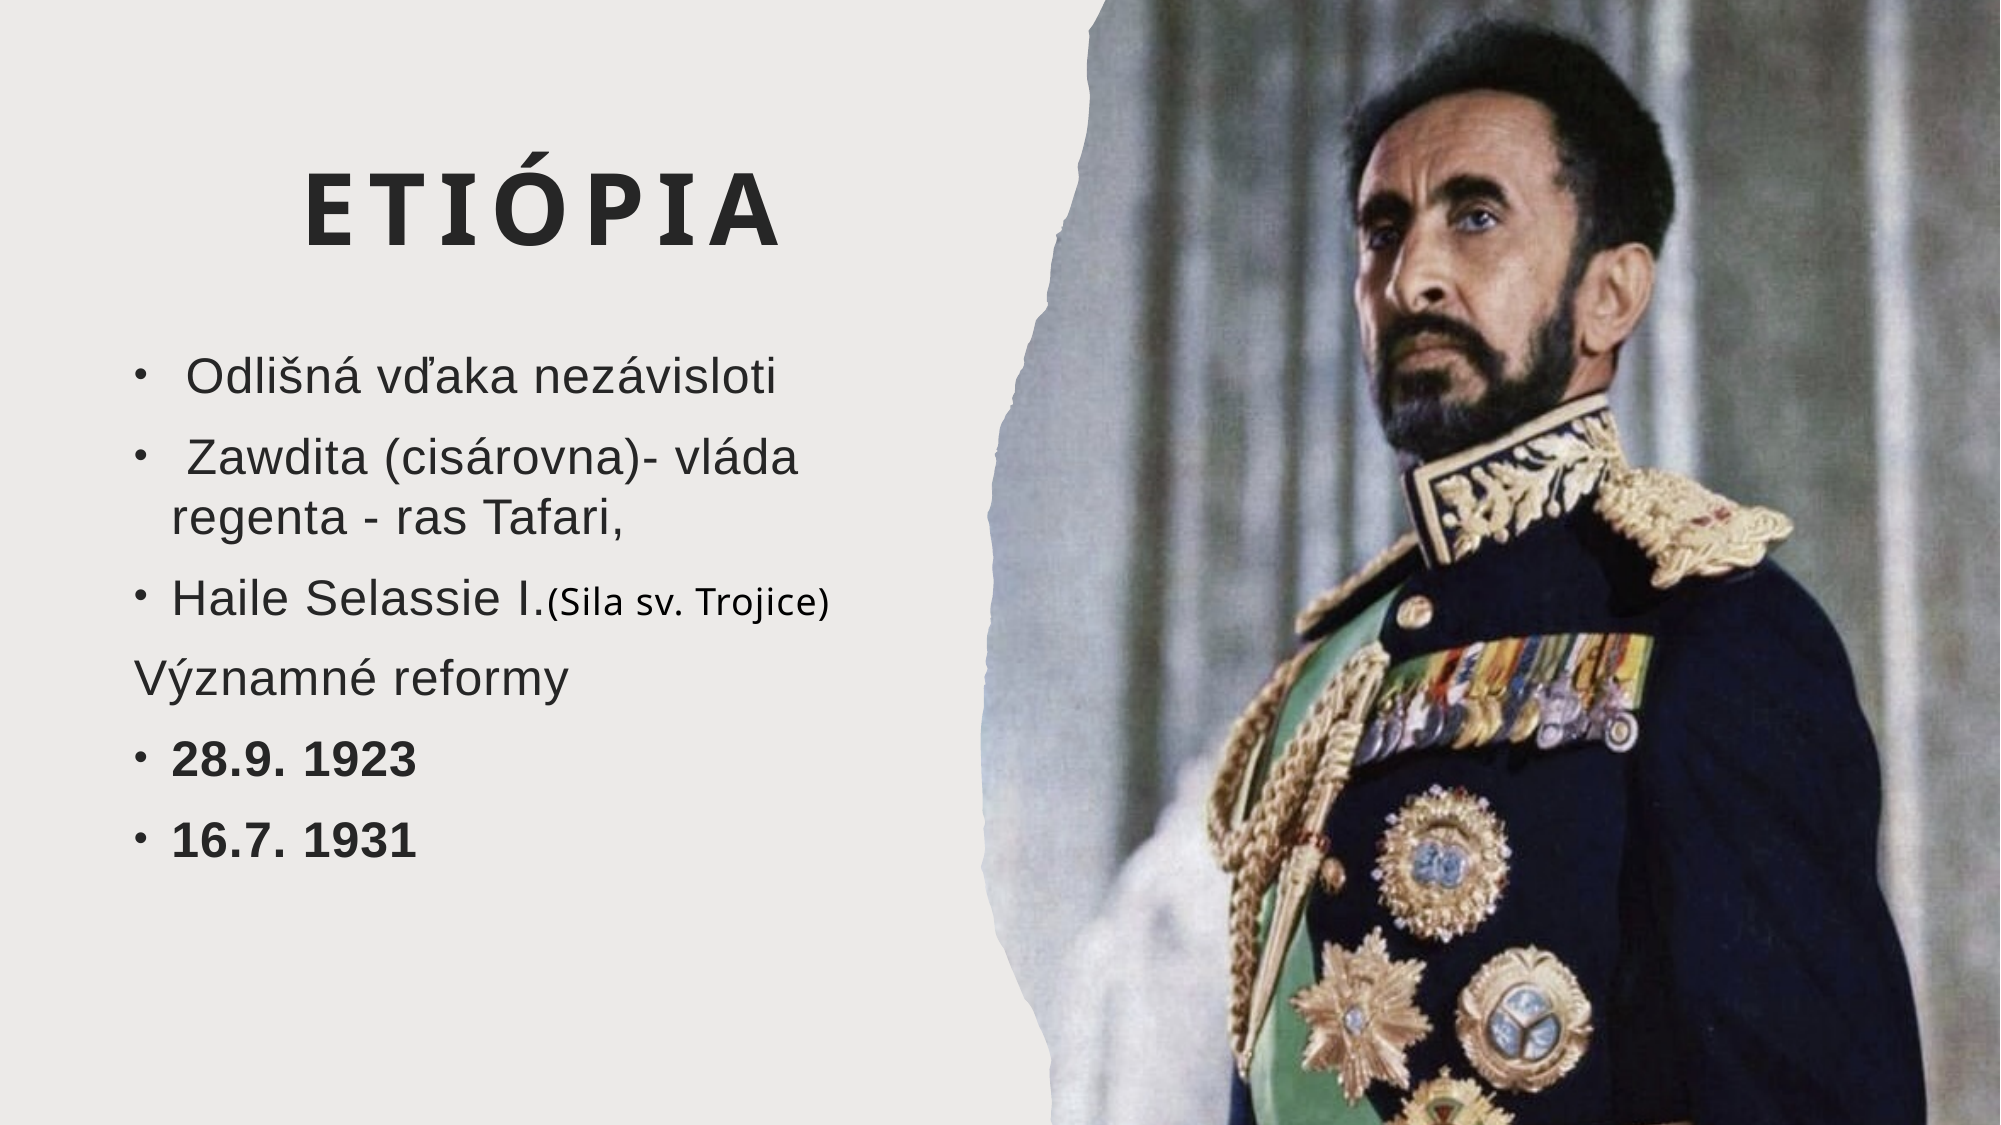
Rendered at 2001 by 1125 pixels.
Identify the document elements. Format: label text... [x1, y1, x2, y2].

text_box [0, 0, 980, 1125]
title Etiópia [172, 99, 907, 300]
list Odlišná vďaka nezávisloti Zawdita (cisárovna)- vláda regenta - ras Tafari, Haile Selassie I.(Sila sv. Trojice) Významné reformy 28.9. 1923 16.7. 1931 [119, 335, 907, 1029]
picture [980, 0, 2000, 1125]
